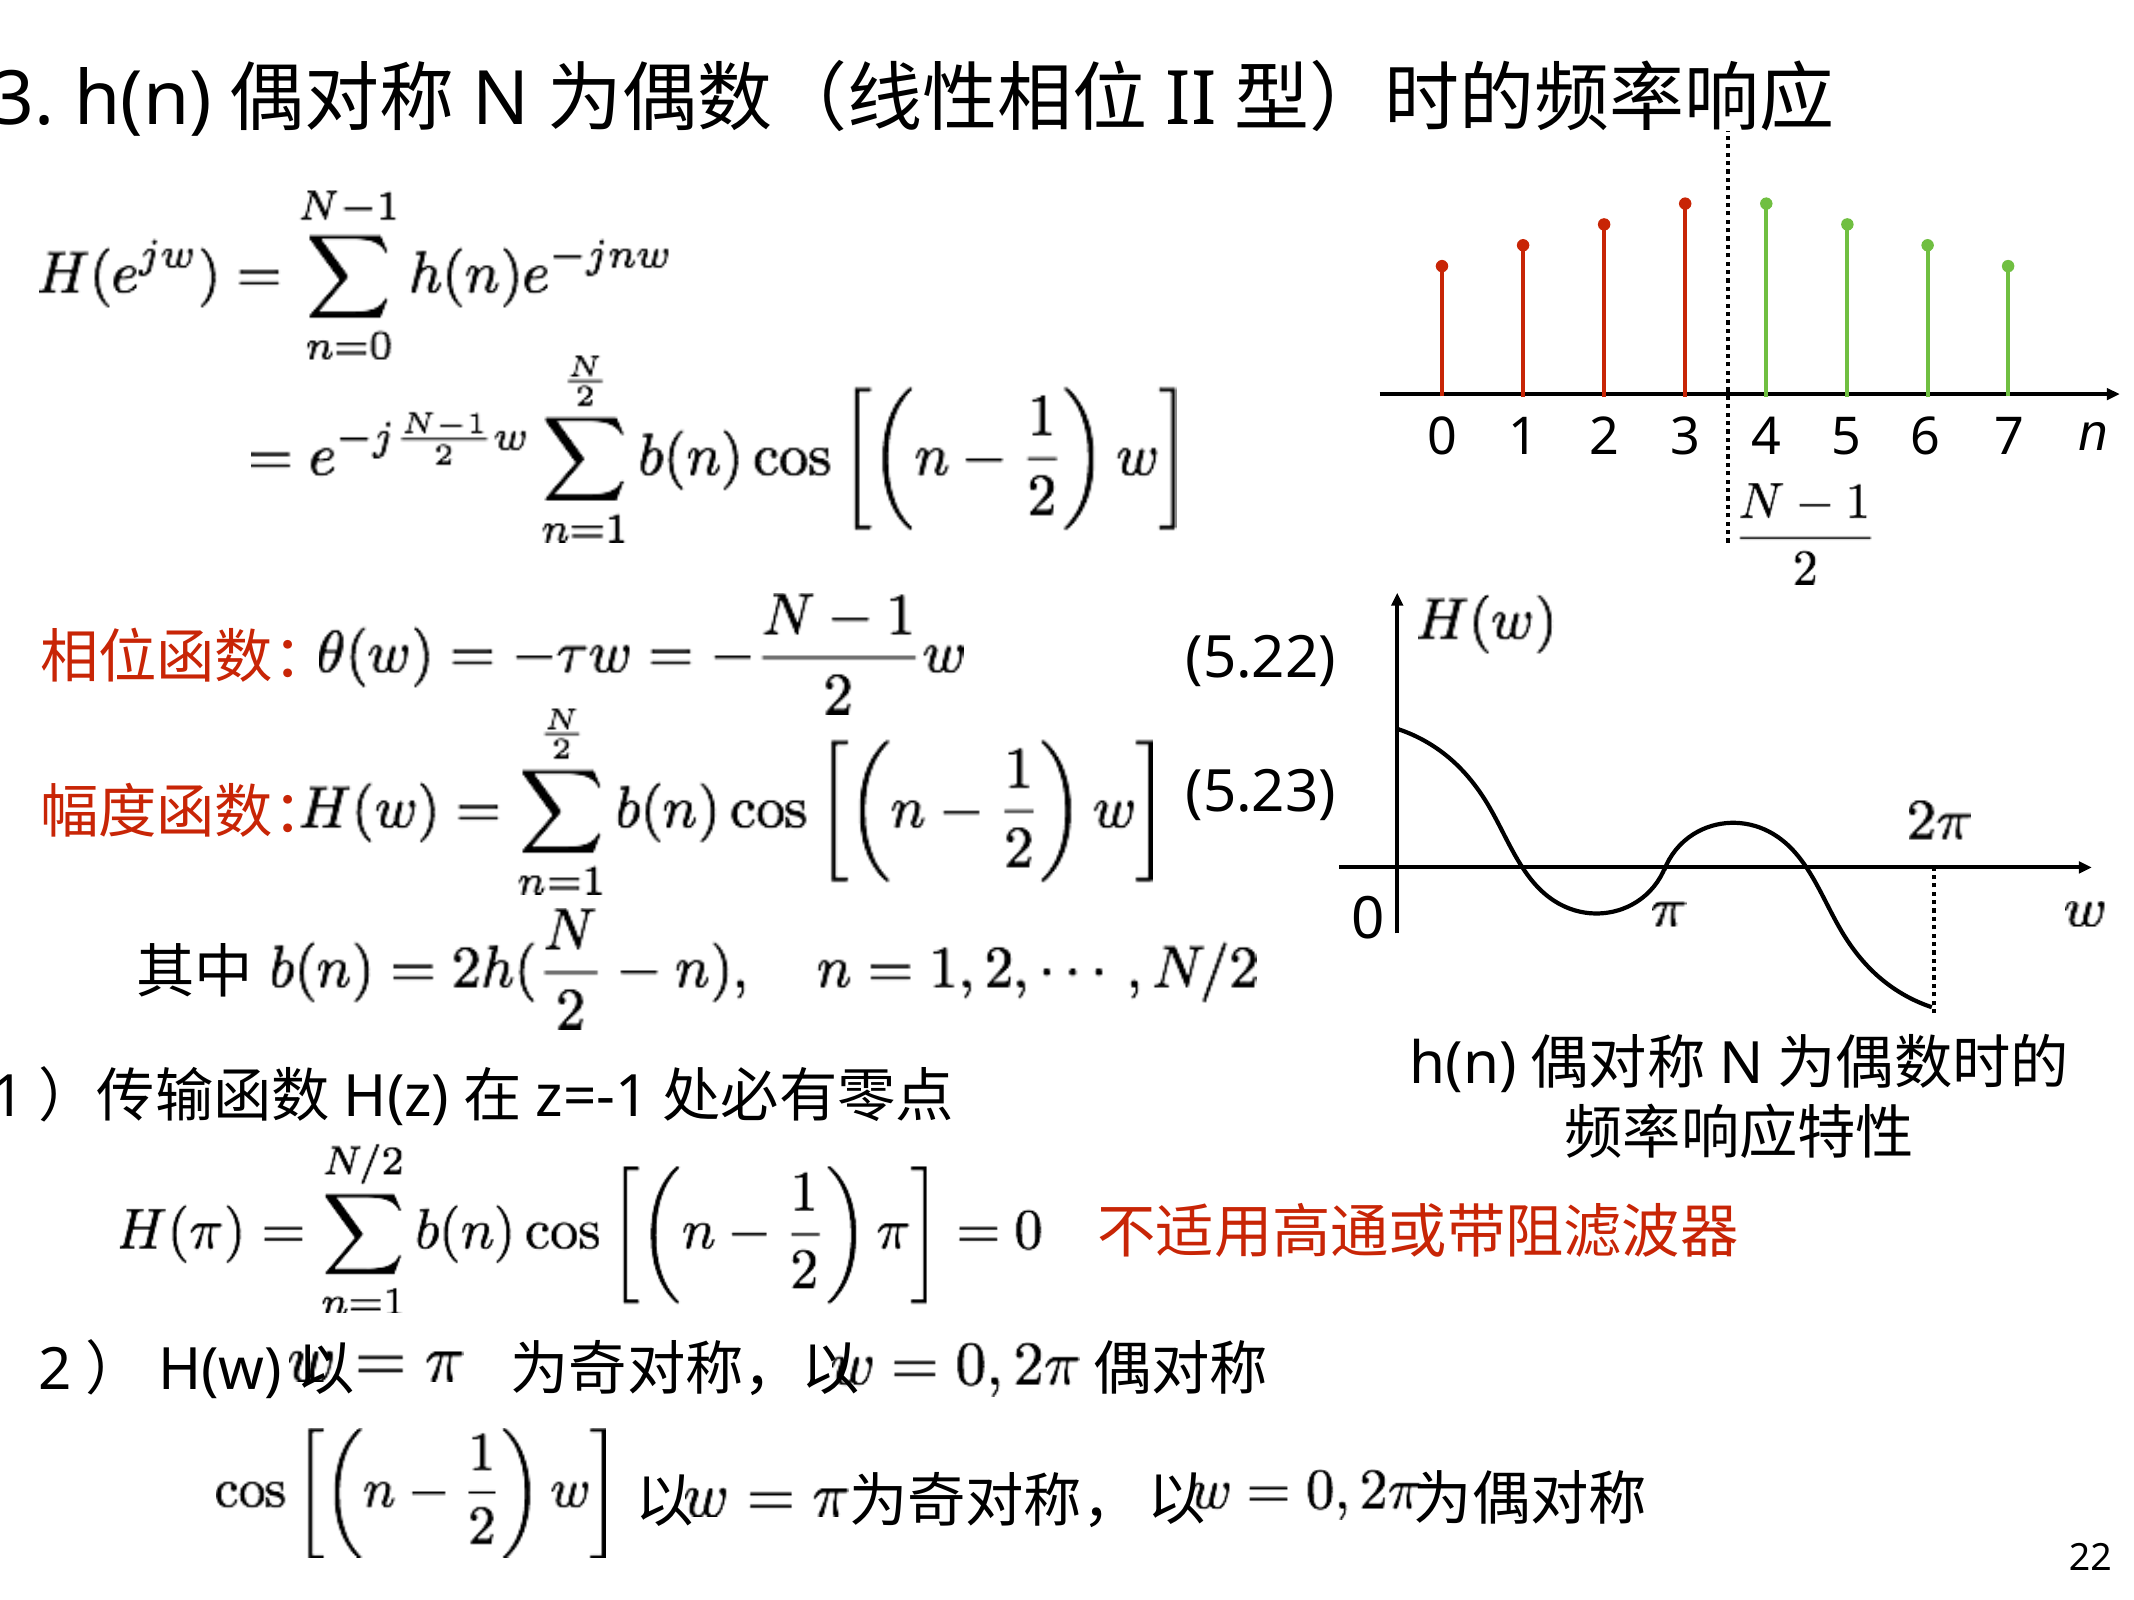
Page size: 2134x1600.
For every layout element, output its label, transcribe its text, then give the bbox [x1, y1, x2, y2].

picture [119, 1143, 1043, 1313]
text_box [1379, 130, 2120, 585]
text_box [1338, 592, 2107, 1187]
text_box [11, 1321, 1297, 1410]
slide_number 22 [2059, 1523, 2122, 1588]
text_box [319, 593, 1347, 700]
text_box 不适用高通或带阻滤波器 [1065, 1185, 1771, 1272]
text_box 幅度函数： [32, 765, 295, 853]
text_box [300, 706, 1347, 895]
text_box 3. h(n)偶对称N为偶数（线性相位II型）时的频率响应 [0, 41, 1843, 148]
picture [39, 189, 1177, 543]
text_box 1）传输函数H(z)在z=-1处必有零点 [0, 1049, 963, 1137]
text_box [215, 1428, 1678, 1559]
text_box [126, 908, 1258, 1030]
text_box 相位函数： [32, 610, 314, 697]
